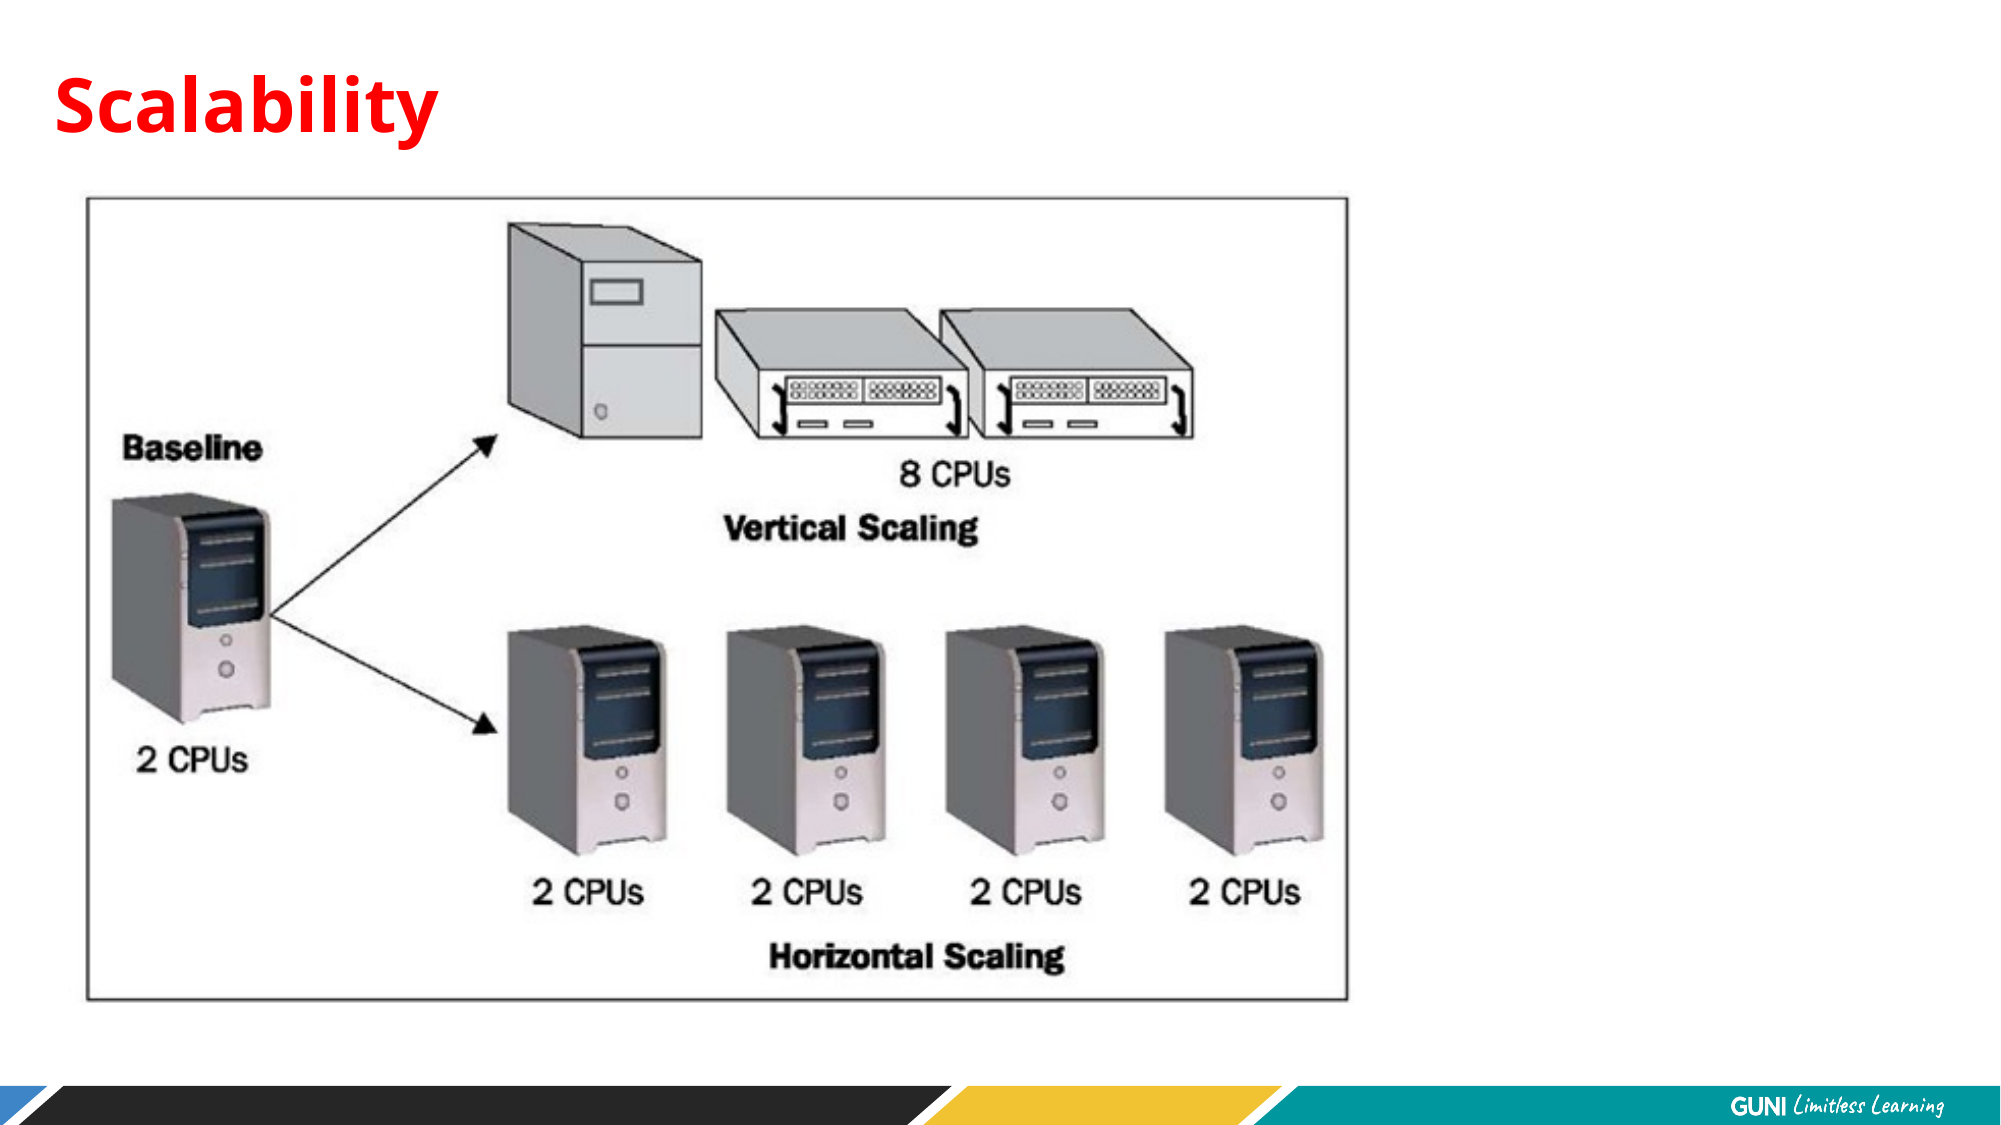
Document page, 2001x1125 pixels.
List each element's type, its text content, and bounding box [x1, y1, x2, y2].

picture [1731, 1094, 1944, 1118]
text_box Scalability [40, 60, 1763, 158]
picture [68, 190, 1371, 1007]
